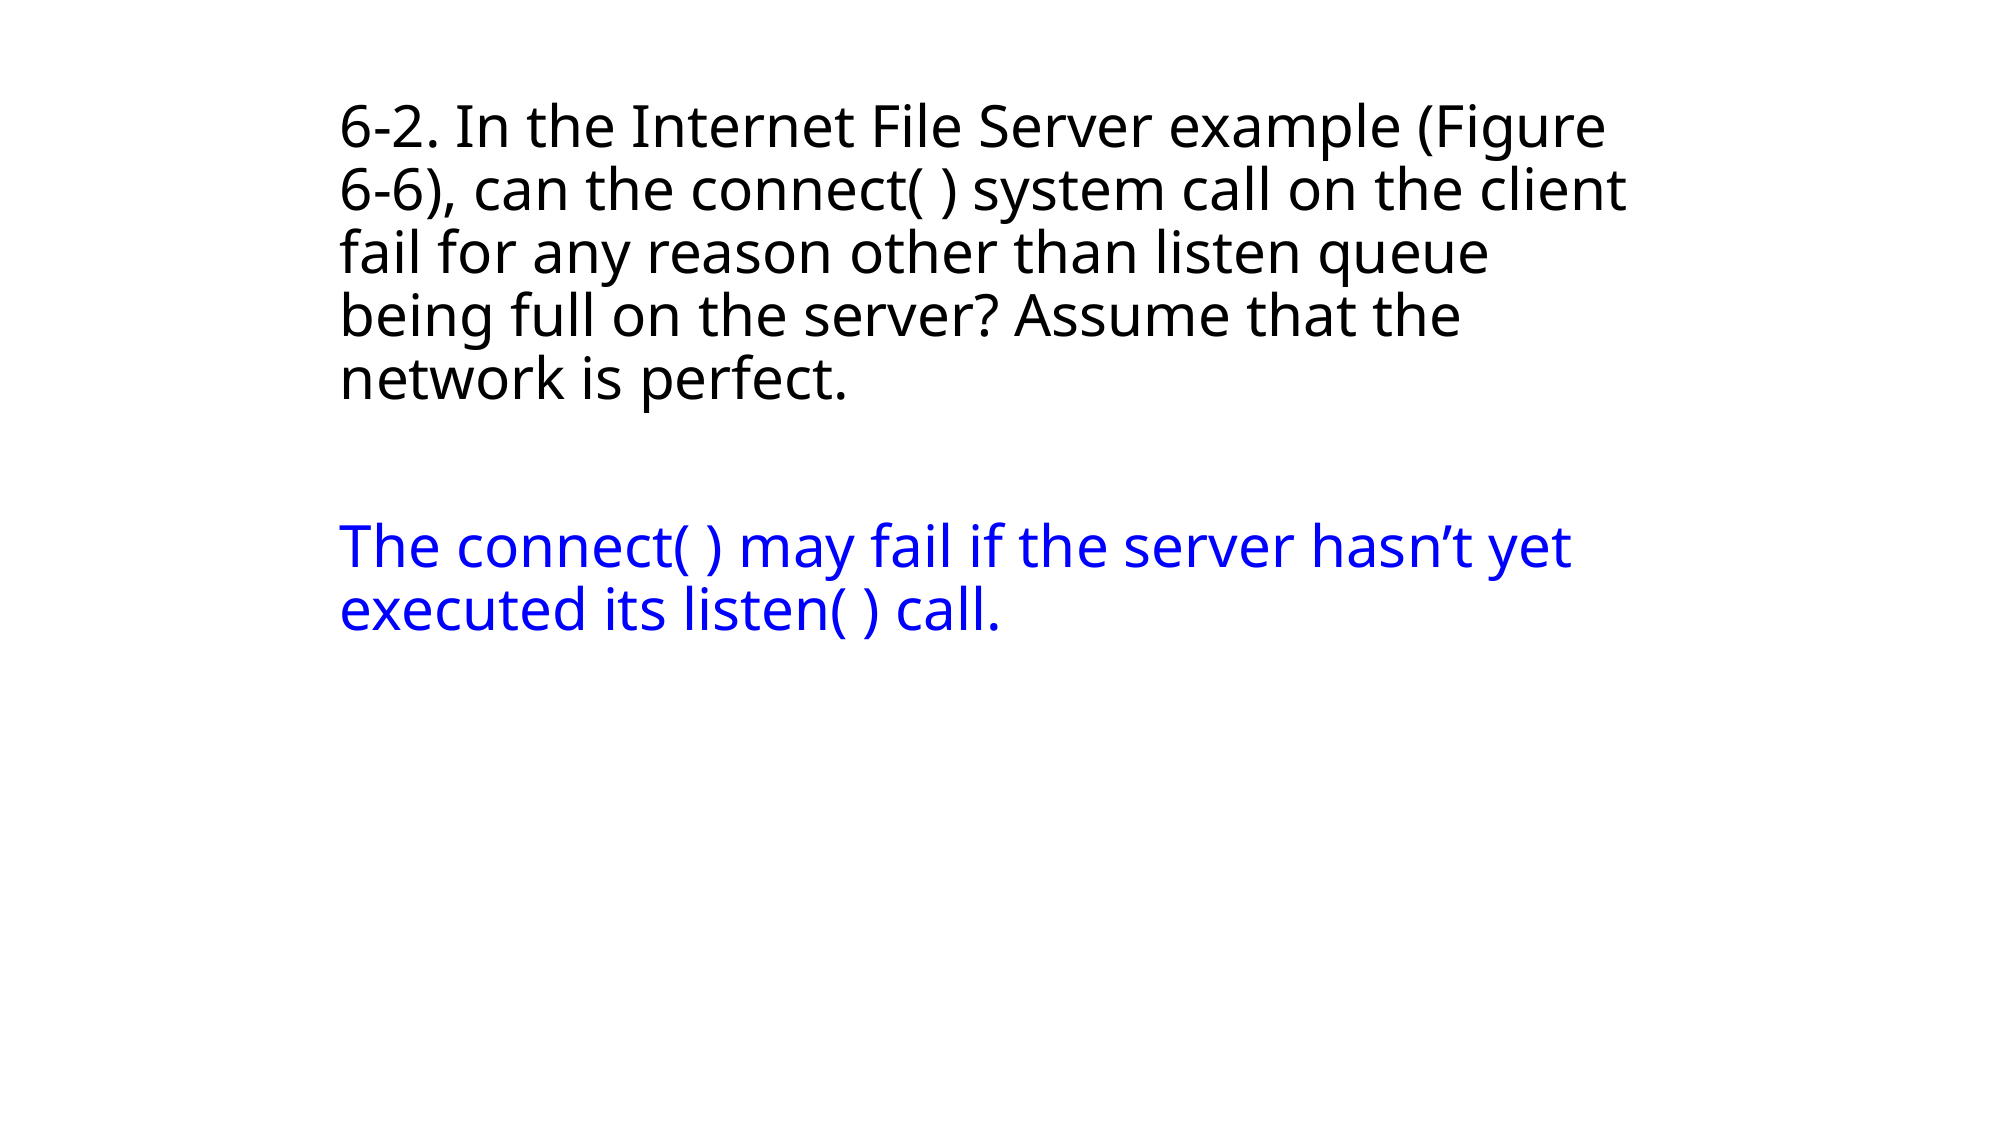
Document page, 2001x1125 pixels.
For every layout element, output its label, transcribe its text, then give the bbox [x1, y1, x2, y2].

list 6-2. In the Internet File Server example (Figure 6-6), can the connect( ) system call on the client fail for any reason other than listen queue being full on the server? Assume that the network is perfect. The connect( ) may fail if the server hasn’t yet executed its listen( ) call. [324, 90, 1675, 1000]
